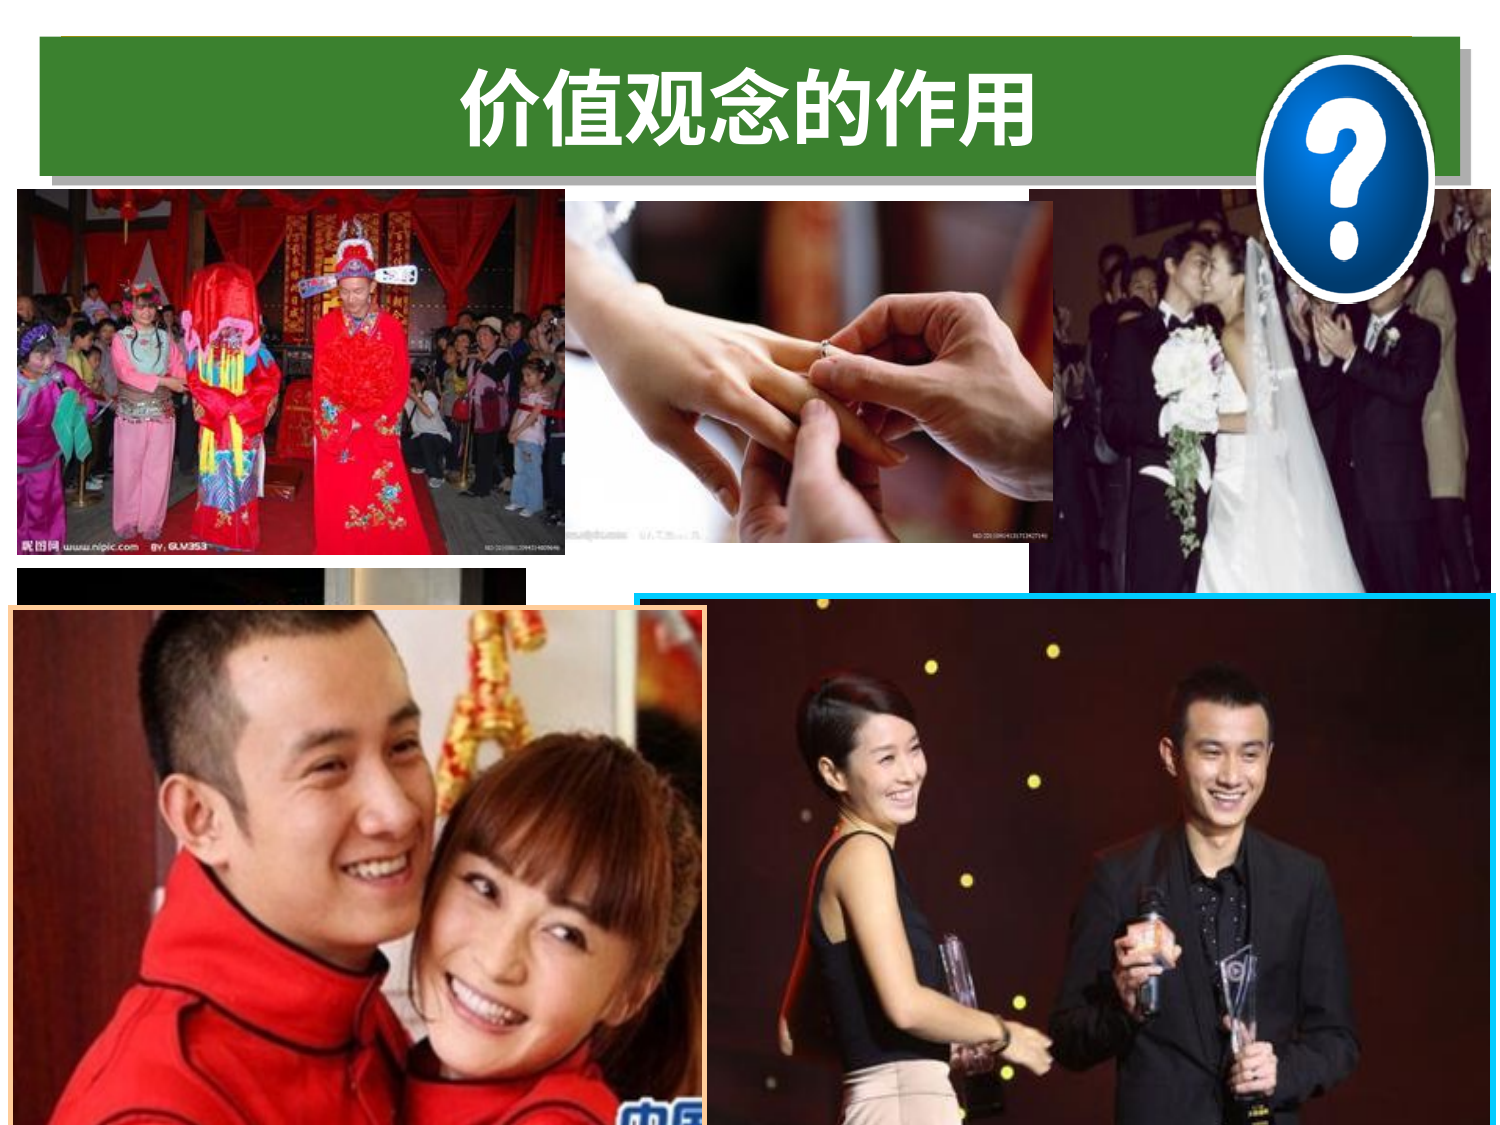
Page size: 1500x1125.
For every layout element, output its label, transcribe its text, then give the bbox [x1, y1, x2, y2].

slide_number 第页，共28页 [1496, 1082, 1500, 1125]
picture [17, 55, 1491, 592]
picture [12, 568, 1489, 1125]
text_box 价值观念的作用 [39, 36, 1461, 176]
